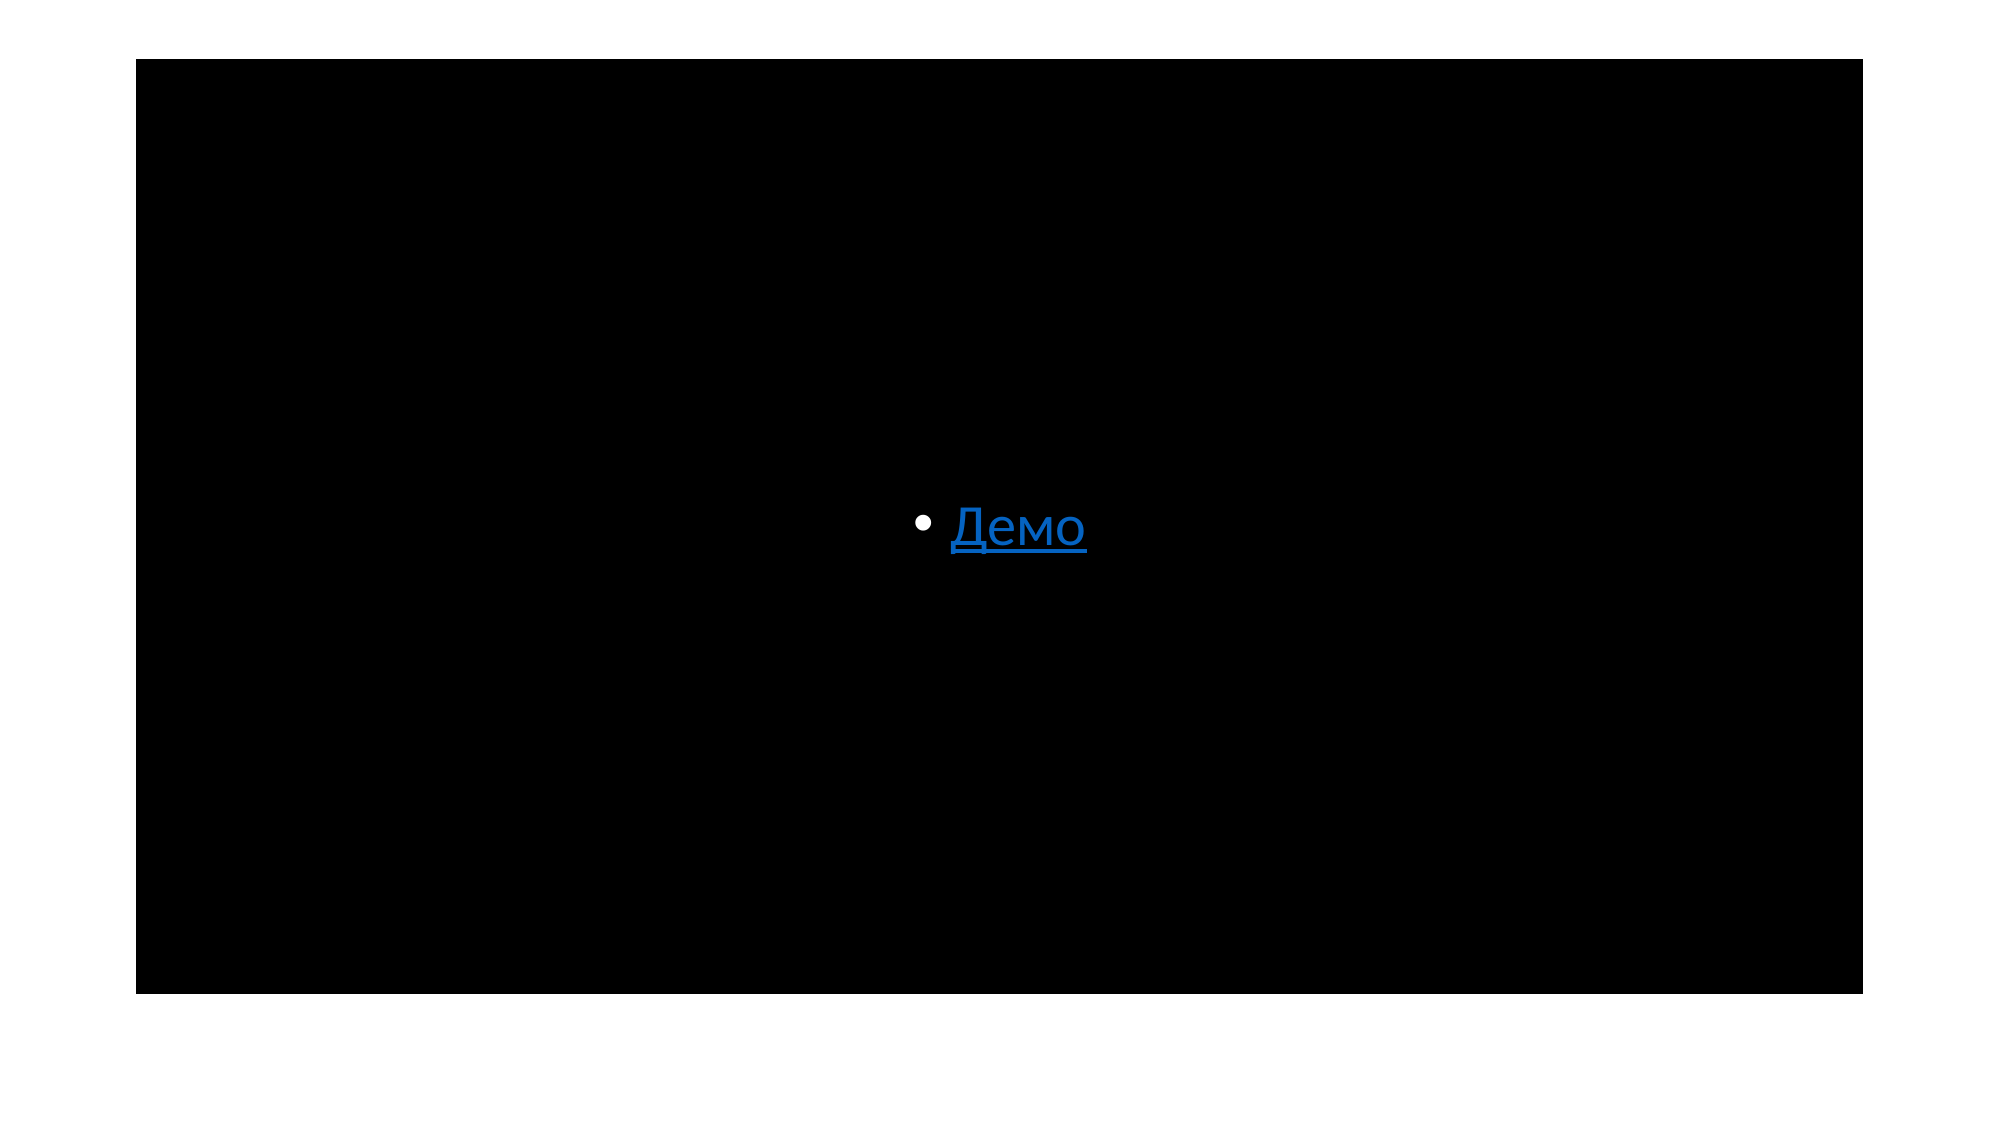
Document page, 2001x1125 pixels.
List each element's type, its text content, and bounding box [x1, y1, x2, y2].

list Демо [137, 59, 1863, 993]
